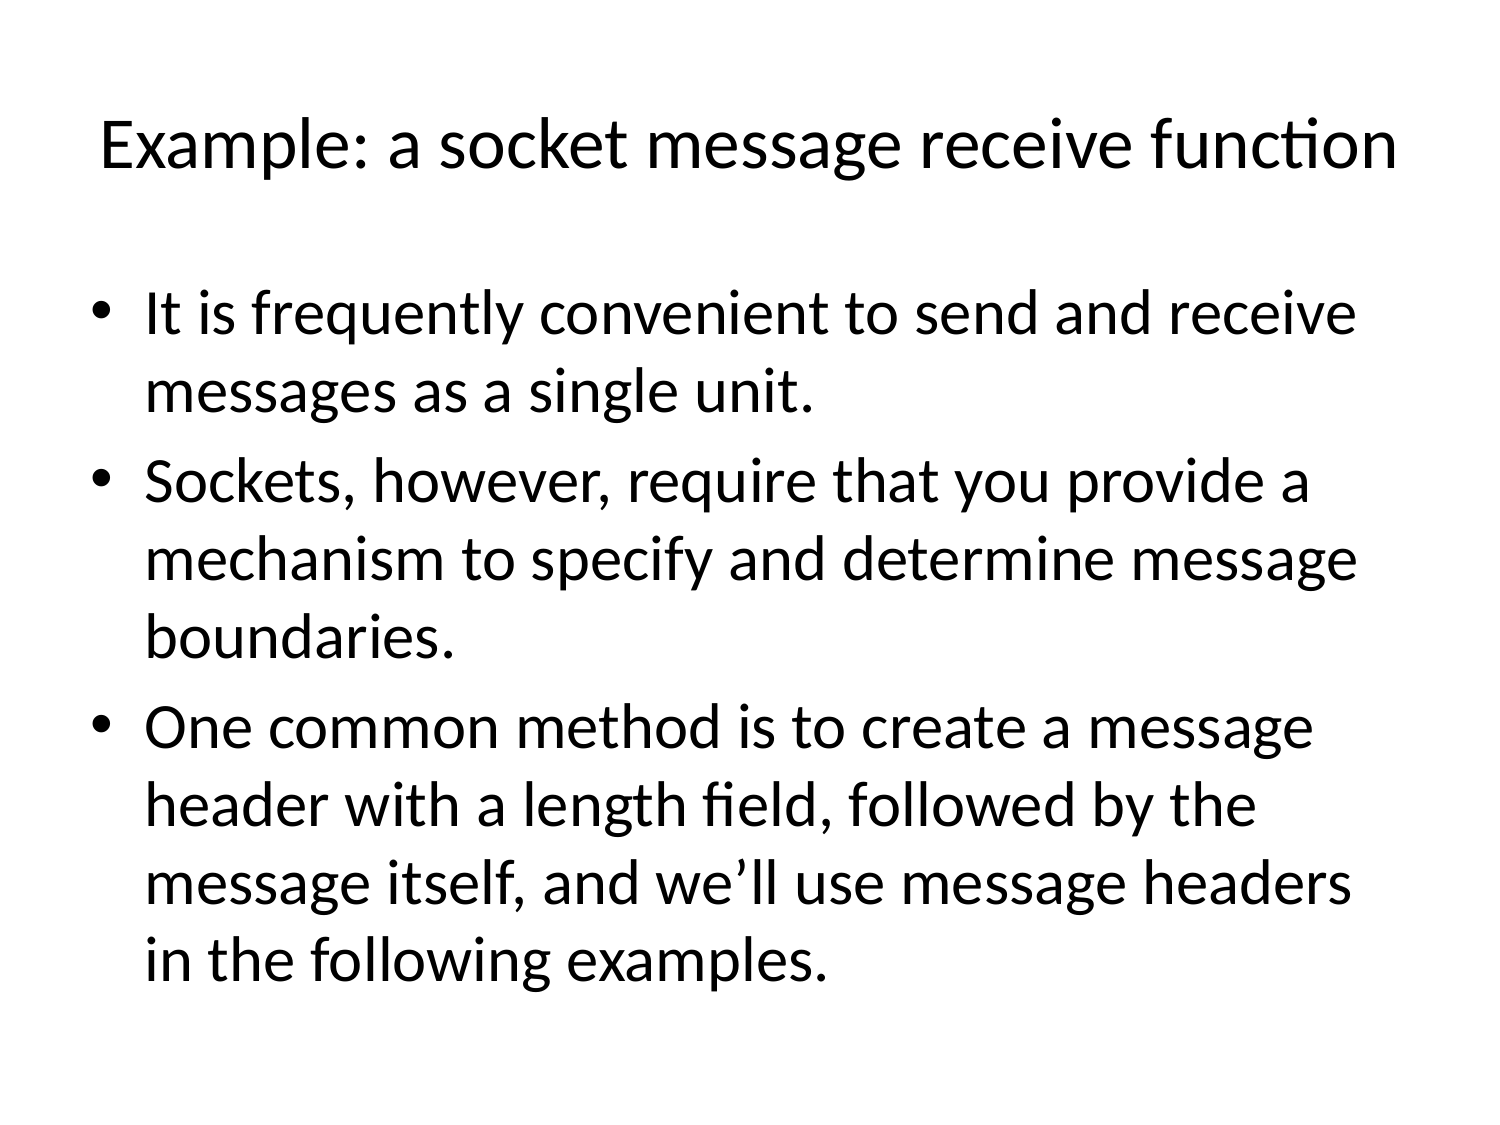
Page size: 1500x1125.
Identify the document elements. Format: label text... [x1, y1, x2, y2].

list It is frequently convenient to send and receive messages as a single unit. Sockets, however, require that you provide a mechanism to specify and determine message boundaries. One common method is to create a message header with a length field, followed by the message itself, and we’ll use message headers in the following examples. [75, 262, 1425, 1005]
title Example: a socket message receive function [75, 45, 1425, 233]
